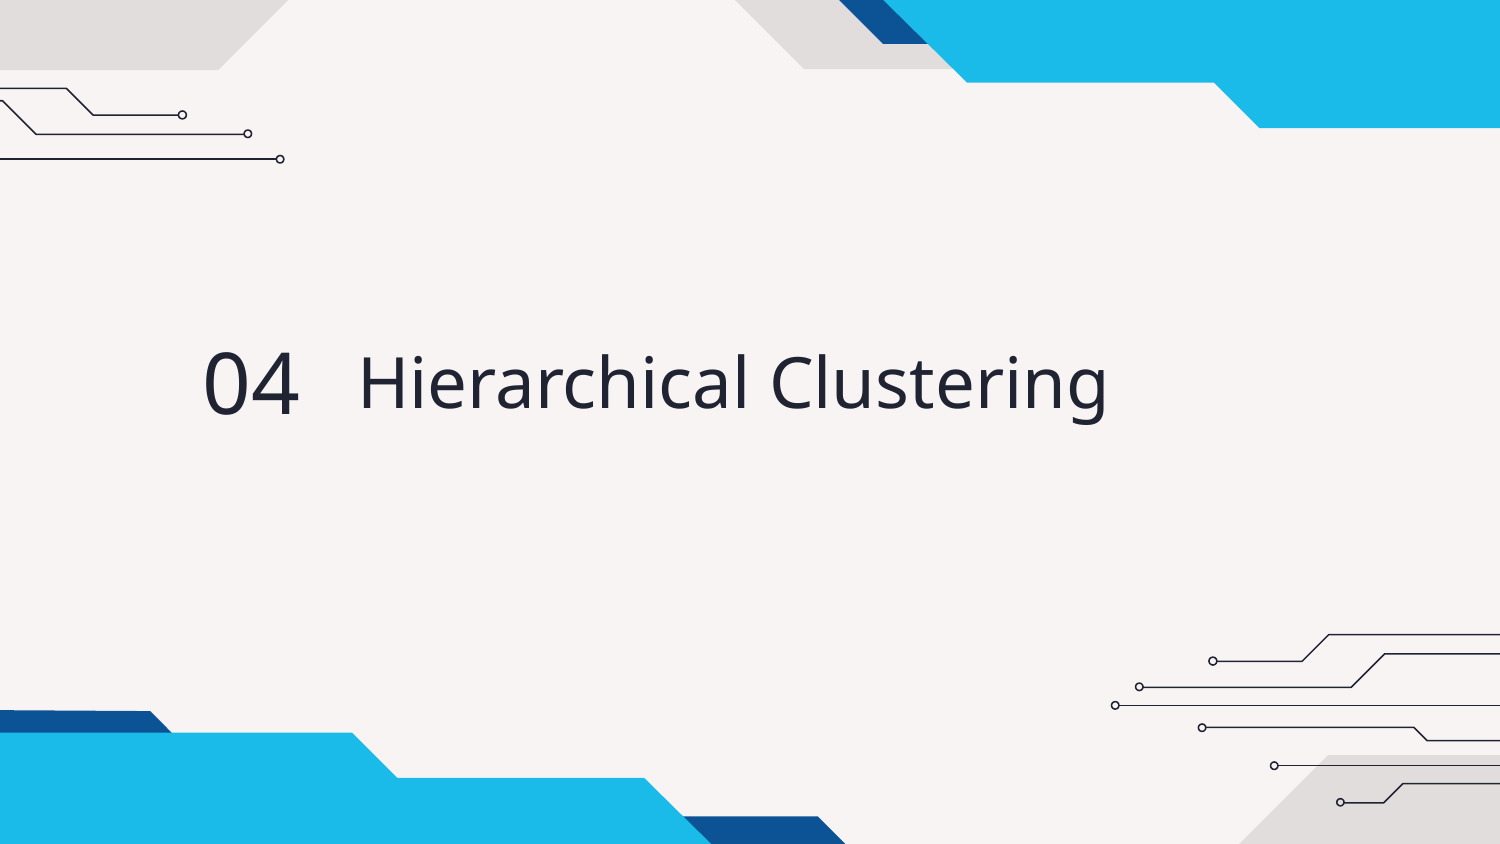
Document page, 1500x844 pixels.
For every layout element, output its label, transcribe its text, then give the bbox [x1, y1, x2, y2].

title Hierarchical Clustering [342, 256, 1208, 505]
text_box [1111, 634, 1500, 807]
title 04 [172, 256, 332, 505]
